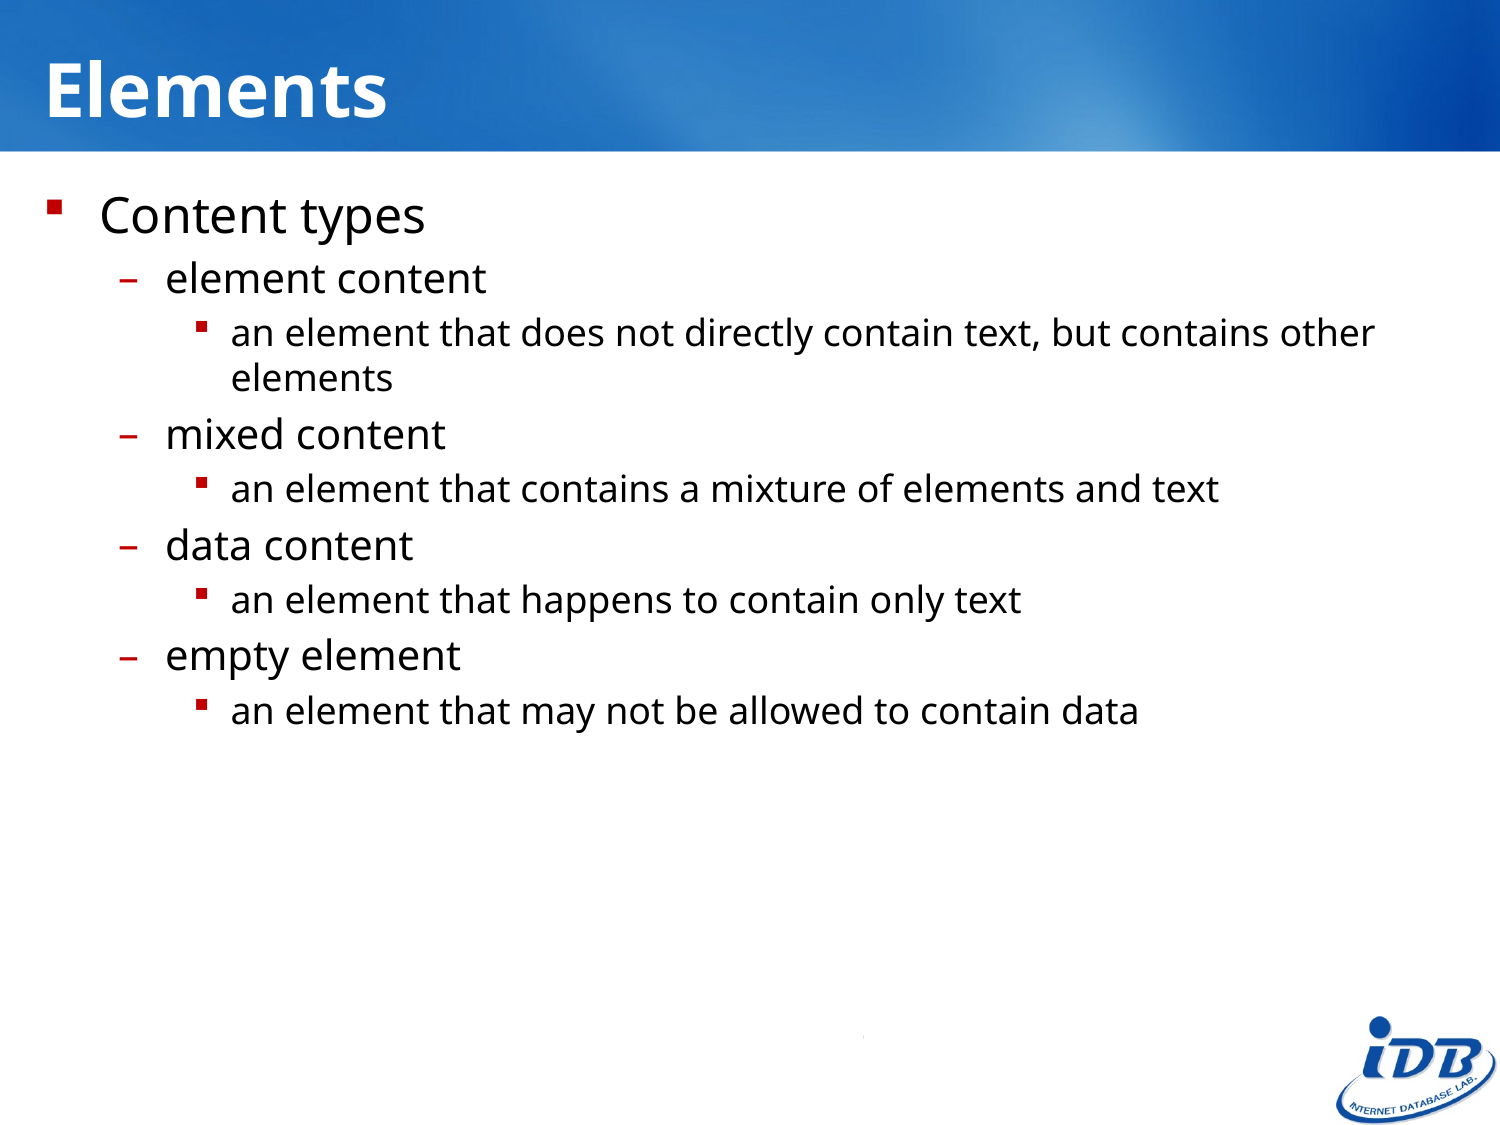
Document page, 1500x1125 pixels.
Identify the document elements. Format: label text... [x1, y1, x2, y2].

title Elements [28, 23, 1472, 153]
picture [0, 0, 1500, 1125]
list Content types element content an element that does not directly contain text, but contains other elements mixed content an element that contains a mixture of elements and text data content an element that happens to contain only text empty element an element that may not be allowed to contain data [28, 175, 1472, 1067]
